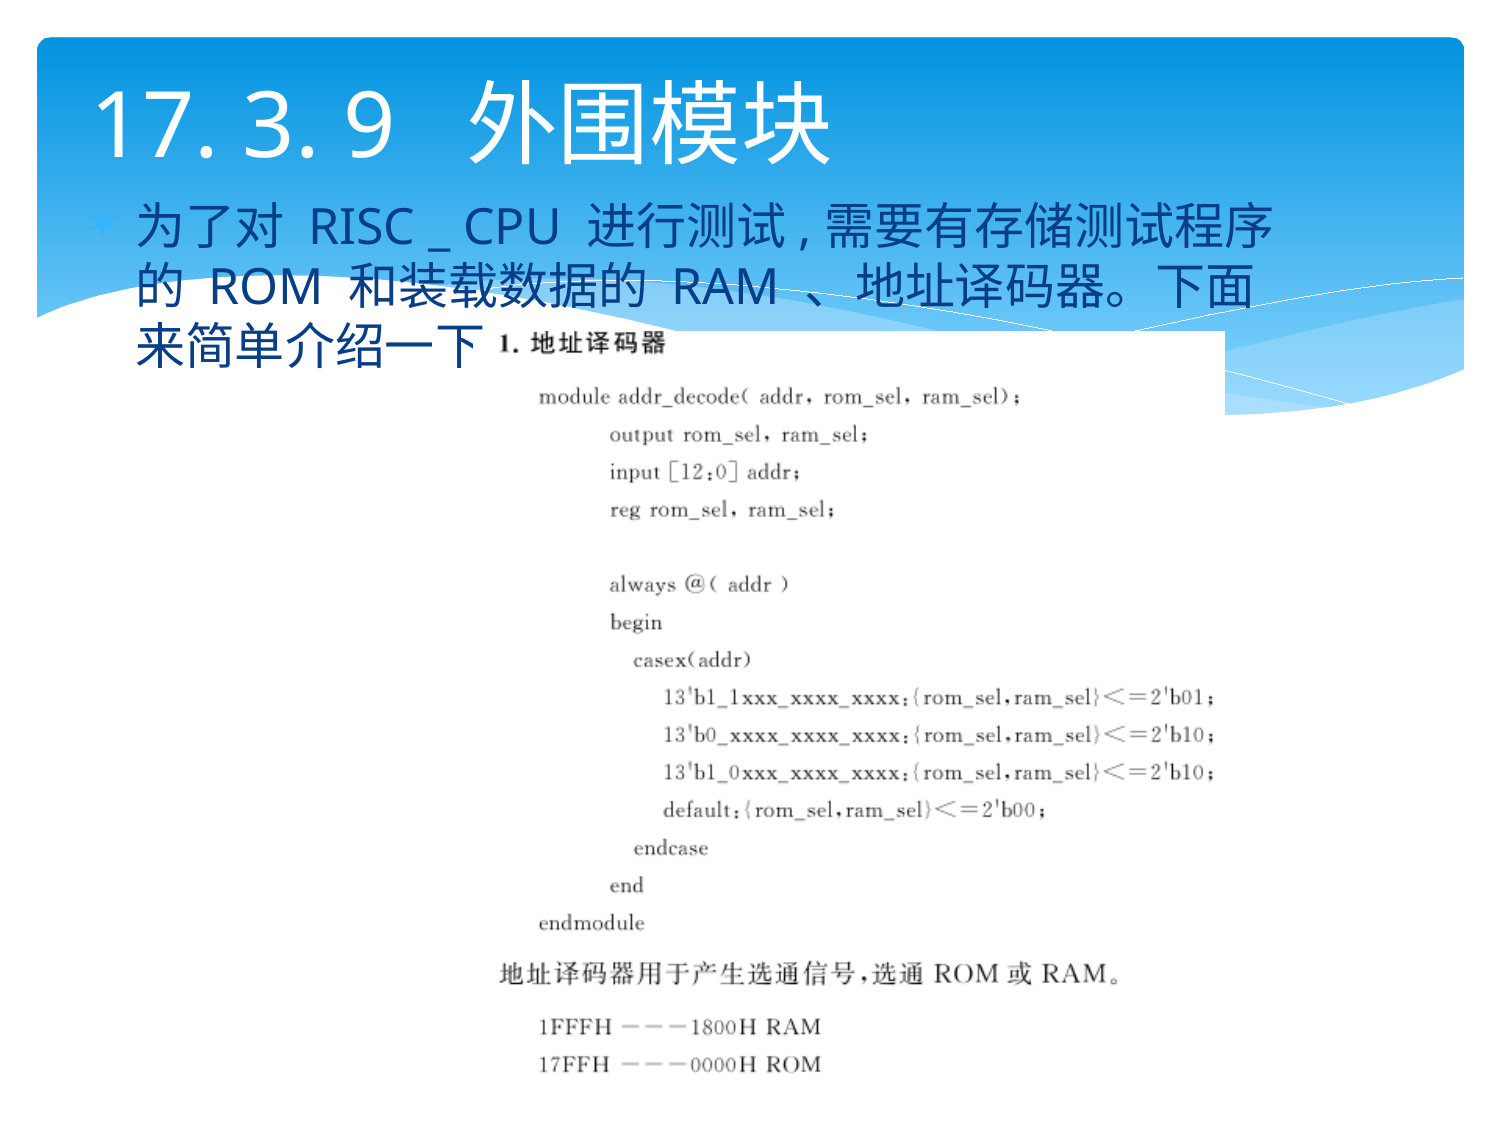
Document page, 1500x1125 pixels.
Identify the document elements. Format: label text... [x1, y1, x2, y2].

list 为了对 RISC _ CPU 进行测试,需要有存储测试程序的 ROM 和装载数据的 RAM 、地址译码器。下面来简单介绍一下: [75, 224, 1291, 753]
title 17. 3. 9 外围模块 [75, 17, 1425, 224]
picture [473, 330, 1226, 1083]
